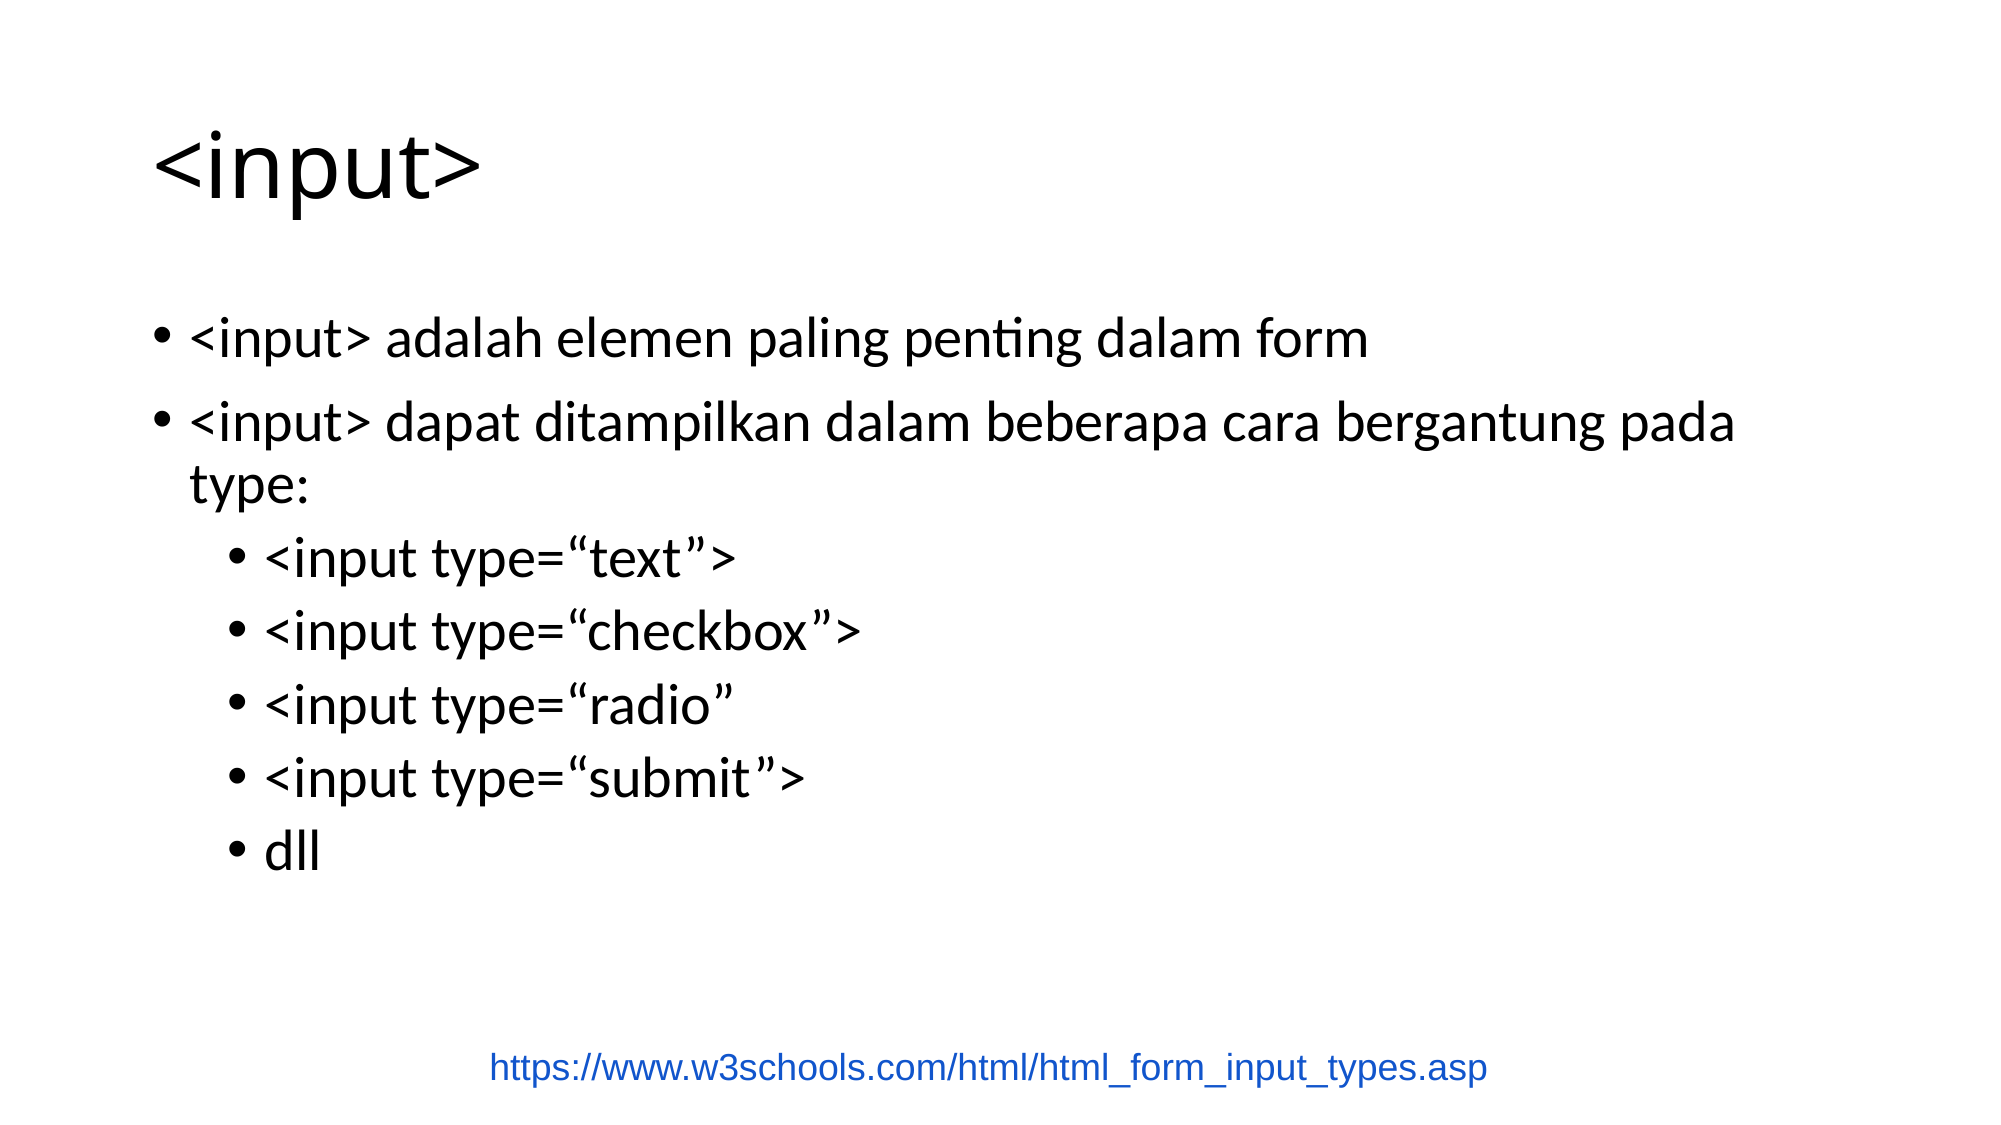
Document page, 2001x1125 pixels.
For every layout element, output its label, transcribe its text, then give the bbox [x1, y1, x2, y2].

title <input> [137, 59, 1863, 278]
text_box https://www.w3schools.com/html/html_form_input_types.asp [474, 1035, 1526, 1125]
list <input> adalah elemen paling penting dalam form <input> dapat ditampilkan dalam beberapa cara bergantung pada type: <input type=“text”> <input type=“checkbox”> <input type=“radio” <input type=“submit”> dll [137, 299, 1863, 1014]
